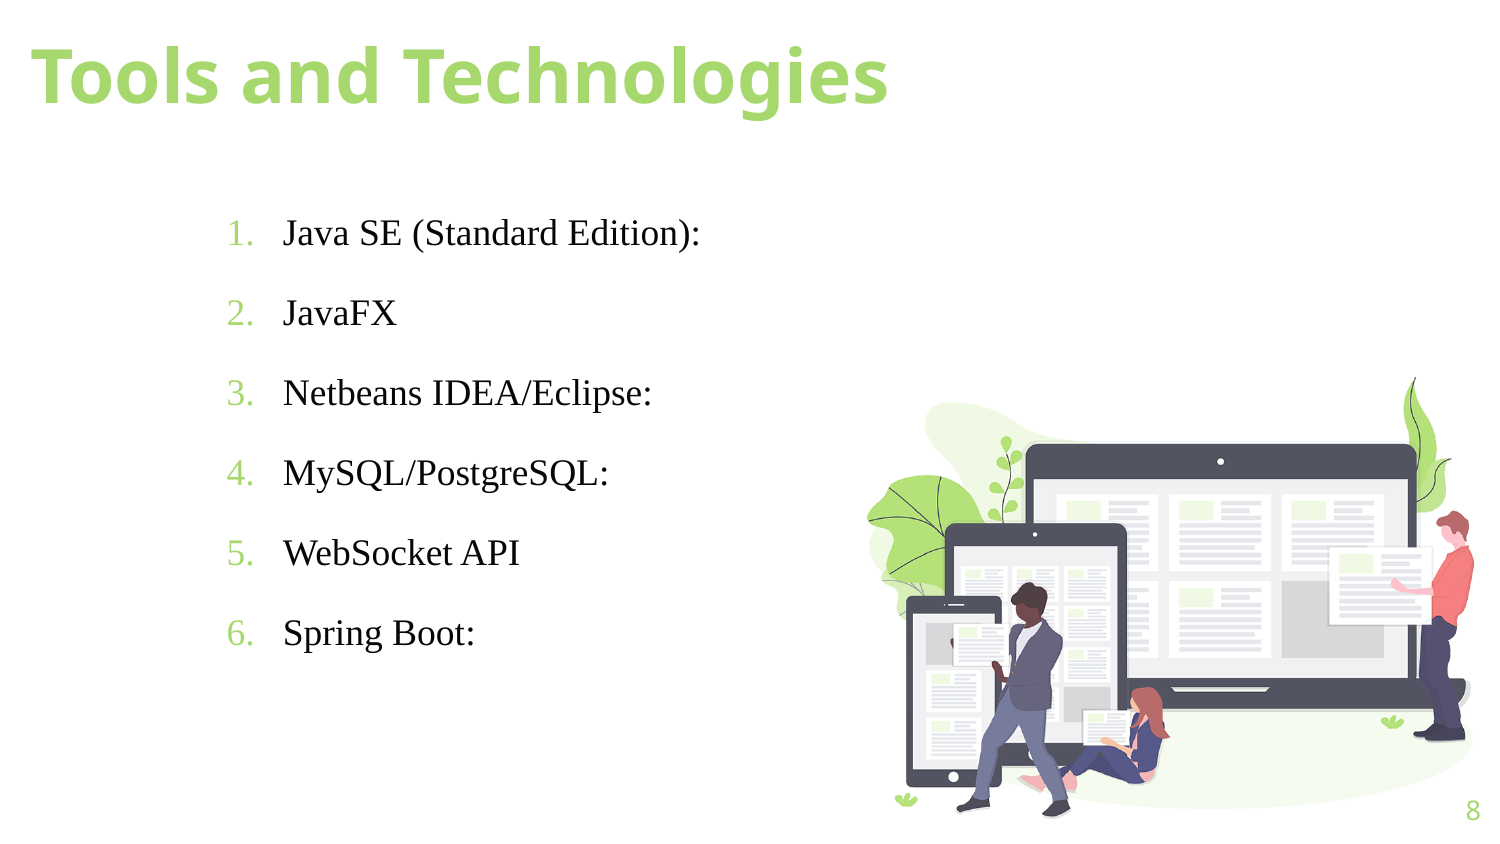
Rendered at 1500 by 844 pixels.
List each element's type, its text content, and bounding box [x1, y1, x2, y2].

list Java SE (Standard Edition): JavaFX Netbeans IDEA/Eclipse: MySQL/PostgreSQL: WebSocket API Spring Boot: [226, 185, 813, 713]
title Tools and Technologies [30, 37, 1437, 119]
slide_number 8 [1391, 779, 1482, 844]
picture [867, 377, 1475, 819]
